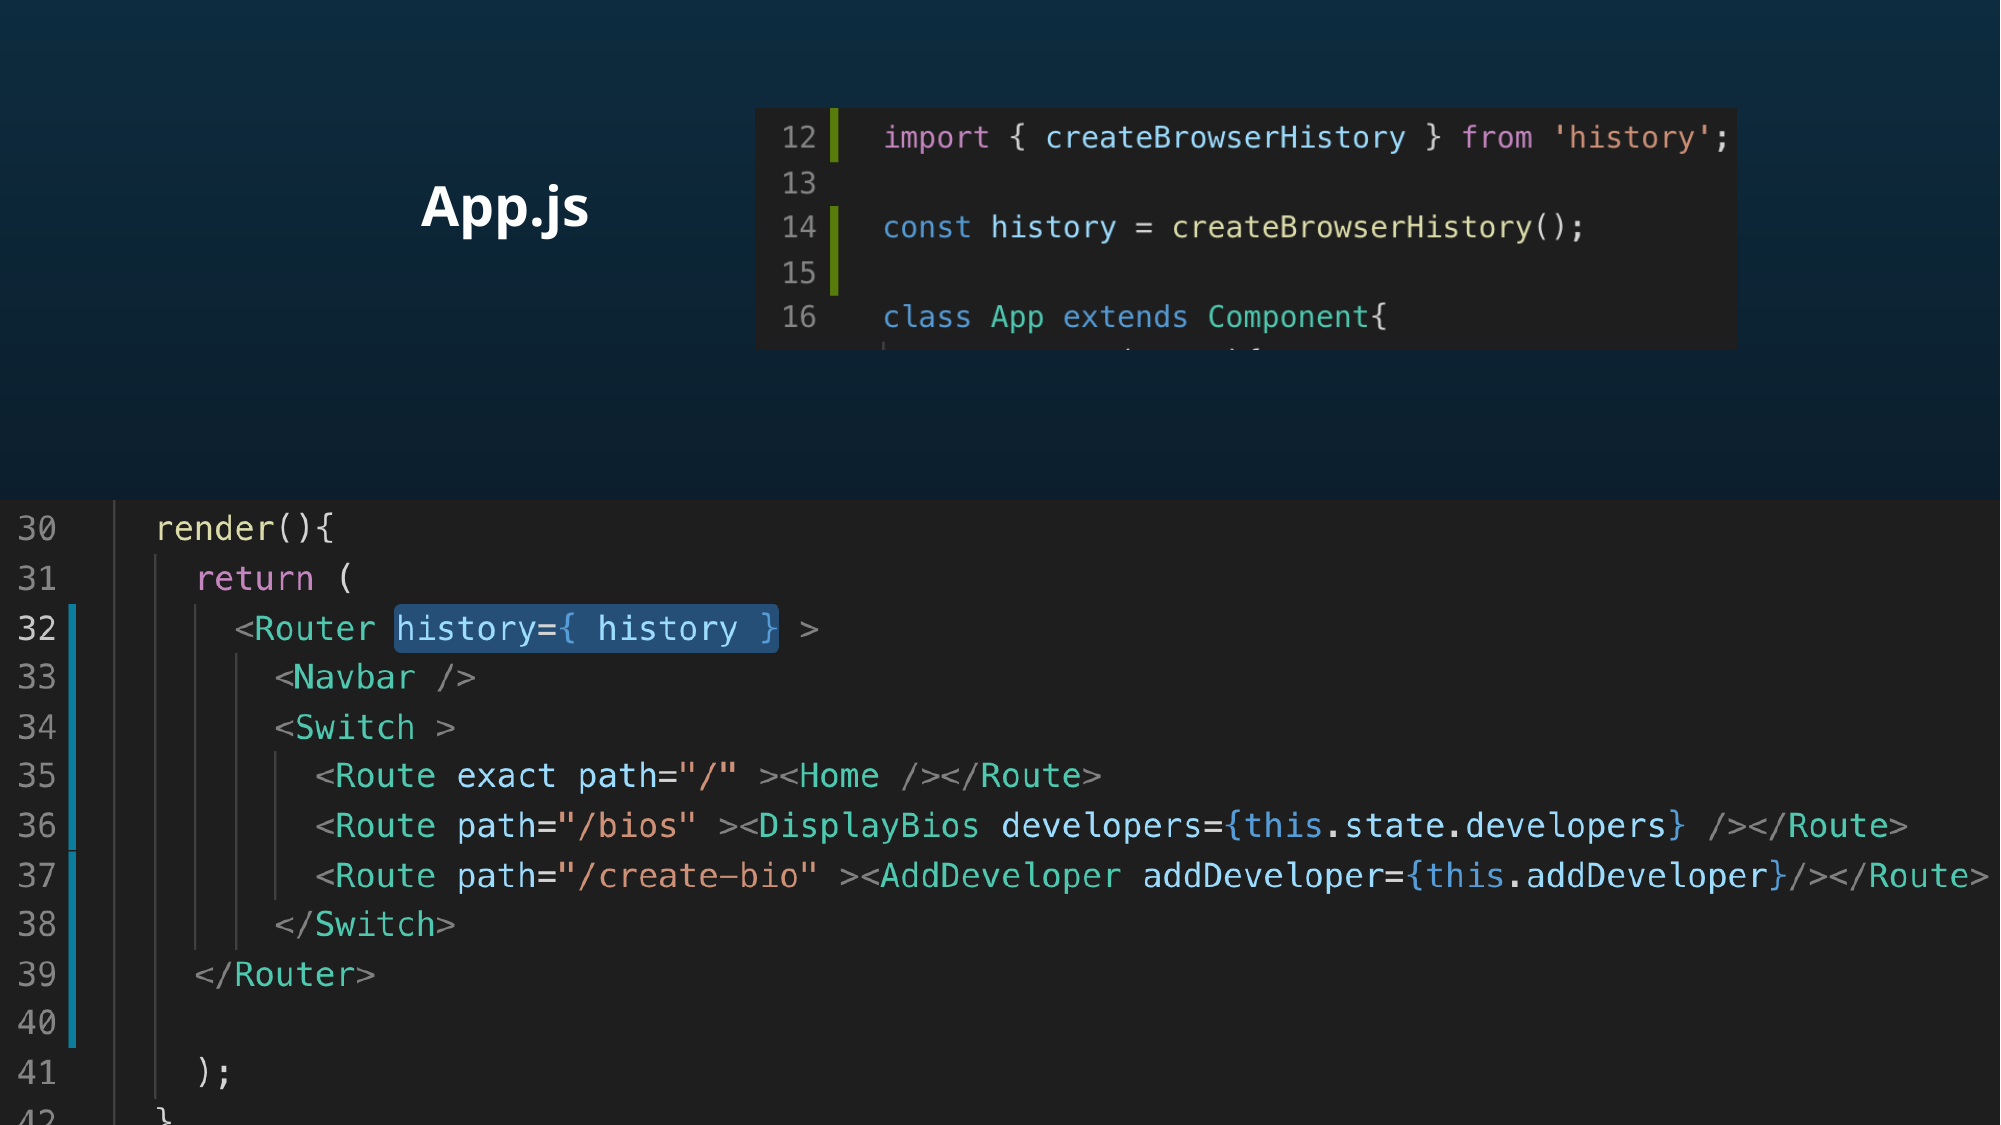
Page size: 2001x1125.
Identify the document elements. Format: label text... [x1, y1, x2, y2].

title App.js [380, 158, 630, 259]
picture [0, 500, 2000, 1125]
picture [755, 108, 1737, 350]
